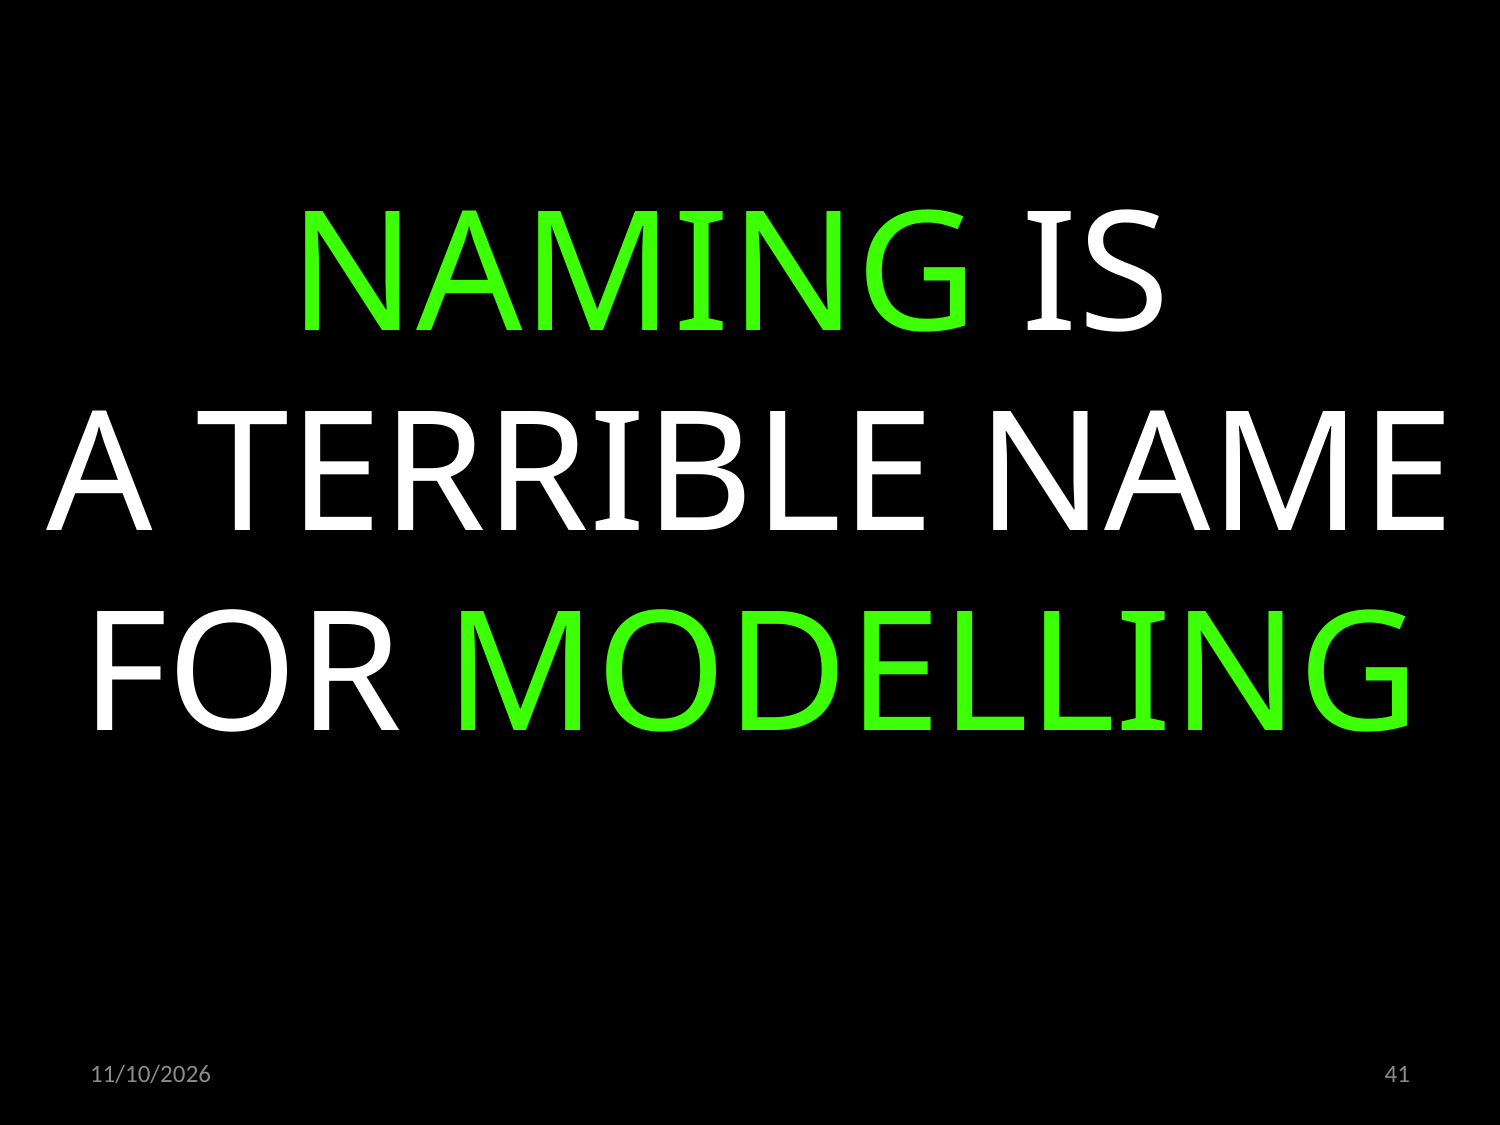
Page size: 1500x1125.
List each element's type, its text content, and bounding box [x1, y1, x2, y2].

text_box NAMING IS A TERRIBLE NAME FOR MODELLING [2, 156, 1500, 258]
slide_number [75, 1042, 425, 1103]
slide_number 41 [1074, 1042, 1425, 1103]
